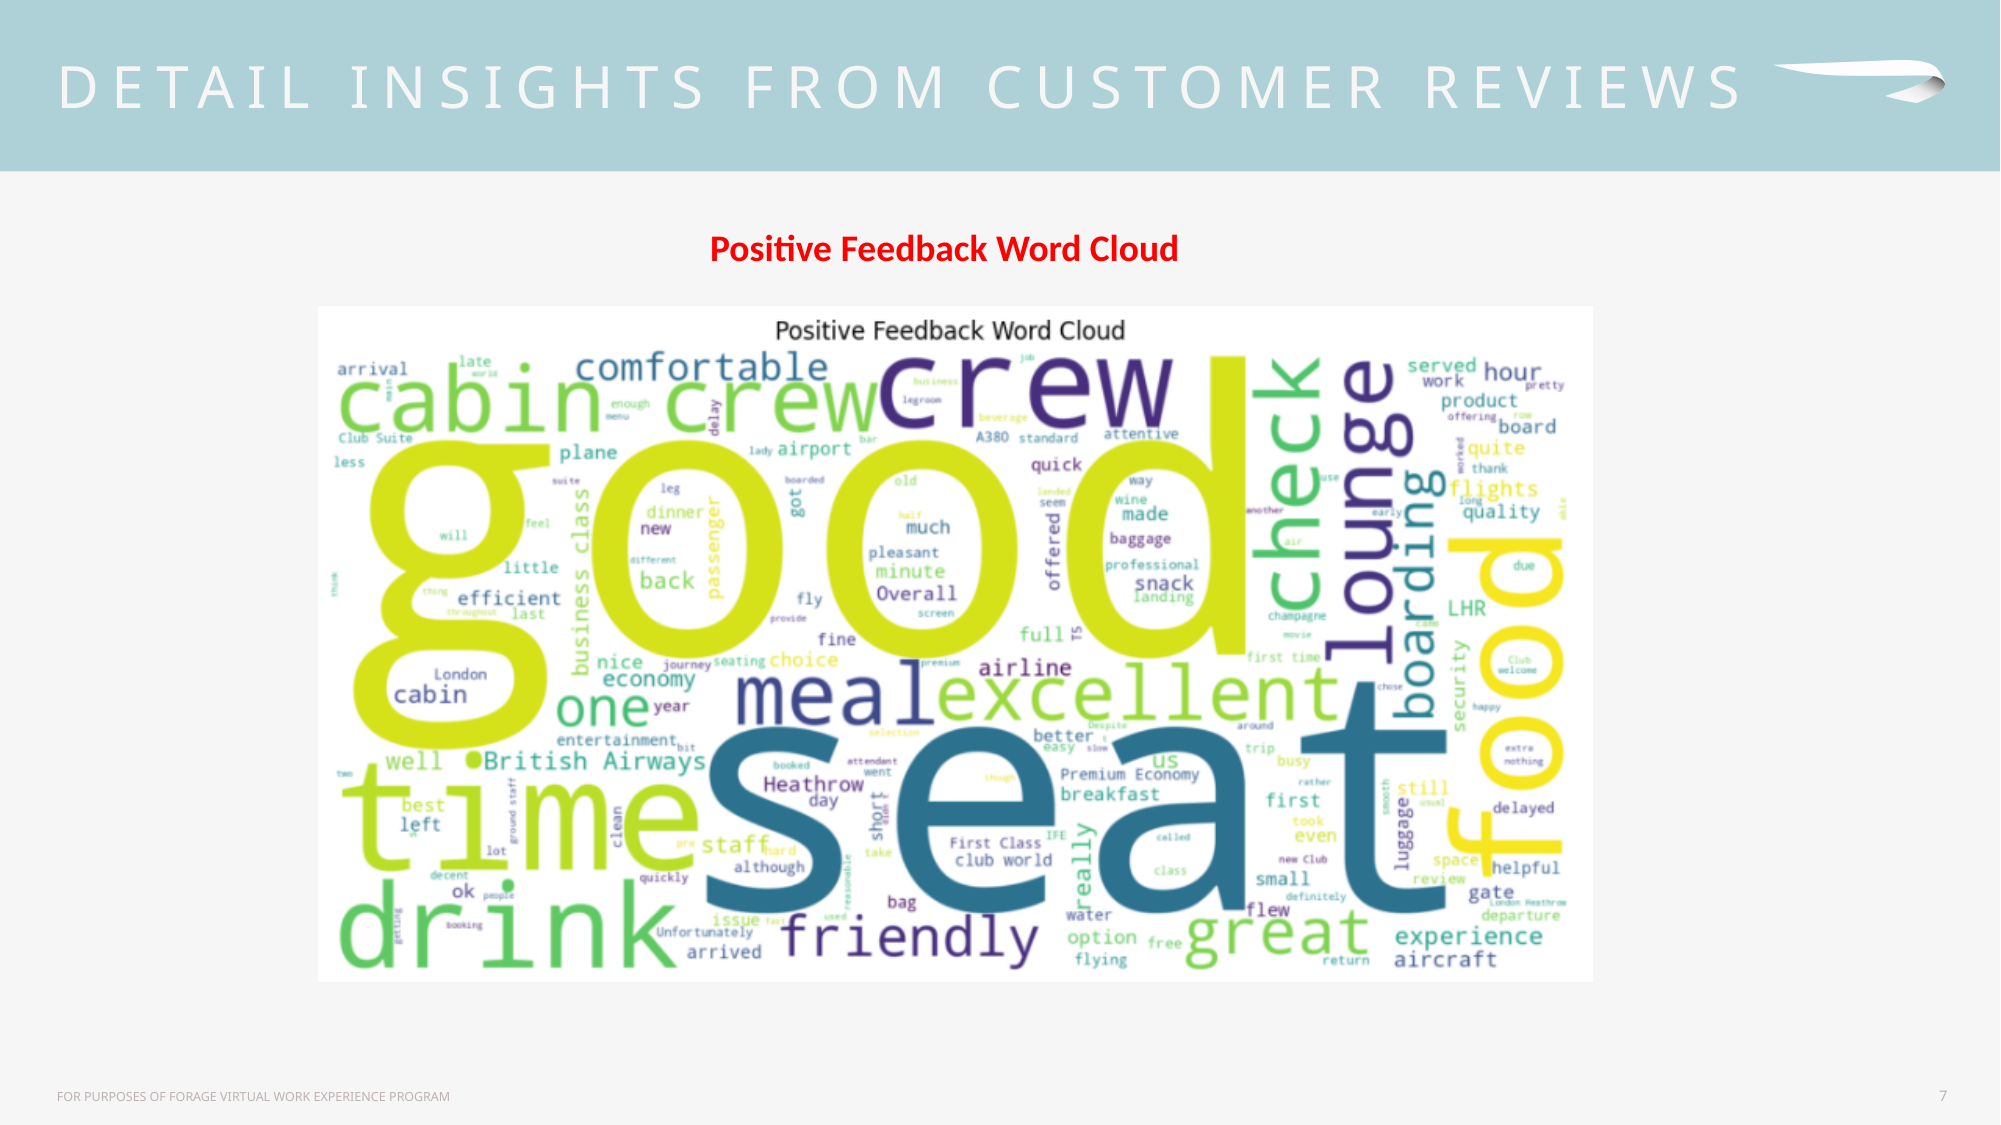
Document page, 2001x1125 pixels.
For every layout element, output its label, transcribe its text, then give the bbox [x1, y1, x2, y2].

title Detail INSIGHTS FROM CUSTOMER REVIEWS [56, 53, 1777, 126]
text_box Positive Feedback Word Cloud [625, 216, 1265, 277]
picture [318, 306, 1593, 982]
picture [1777, 60, 1945, 103]
